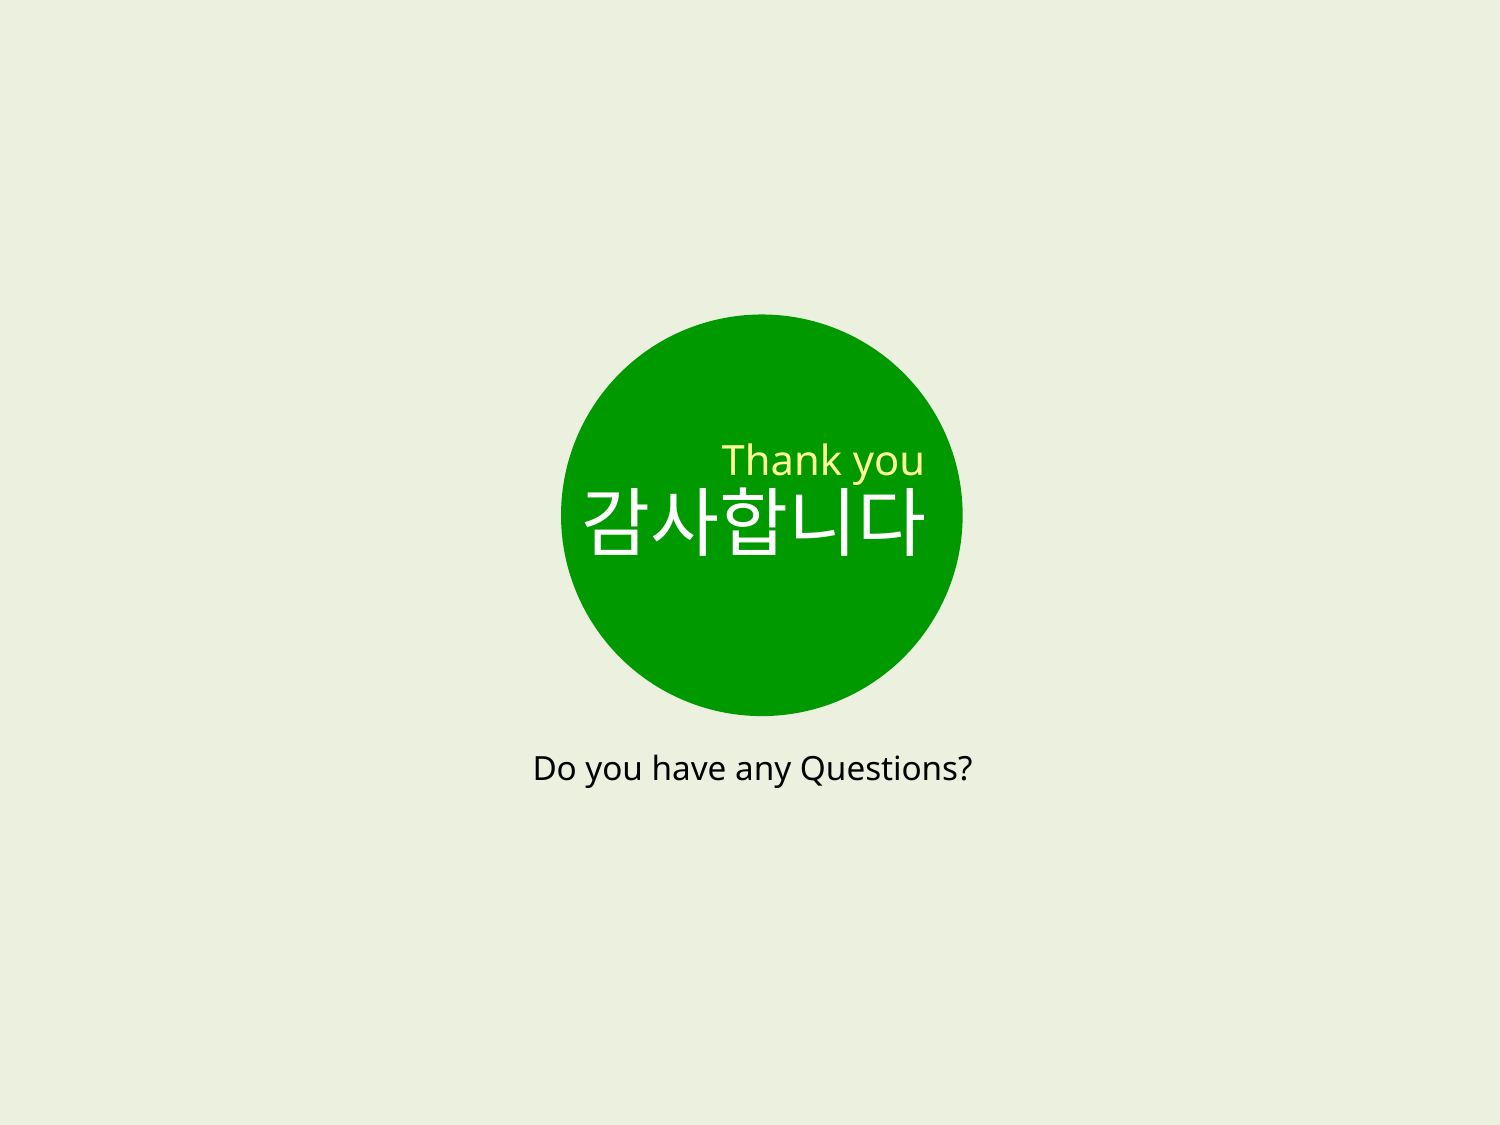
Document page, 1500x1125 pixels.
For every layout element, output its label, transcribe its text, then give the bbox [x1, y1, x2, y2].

text_box Thank you [706, 426, 940, 491]
text_box 감사합니다 [566, 468, 942, 573]
text_box Do you have any Questions? [517, 739, 988, 795]
text_box [558, 312, 965, 719]
